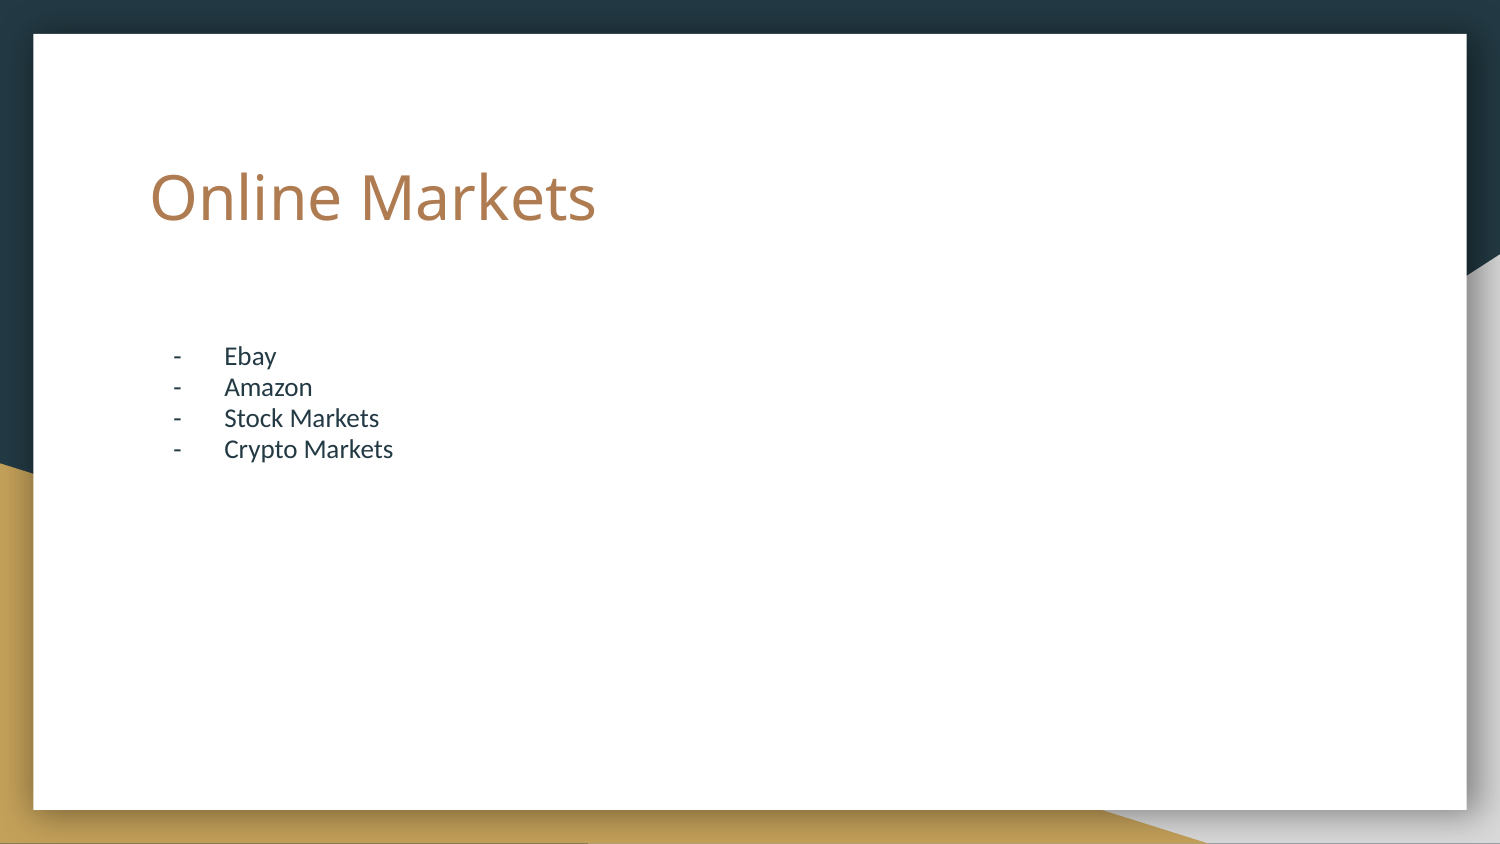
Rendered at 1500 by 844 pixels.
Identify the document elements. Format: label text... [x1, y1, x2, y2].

list Ebay Amazon Stock Markets Crypto Markets [134, 326, 1366, 729]
title Online Markets [134, 138, 1366, 296]
